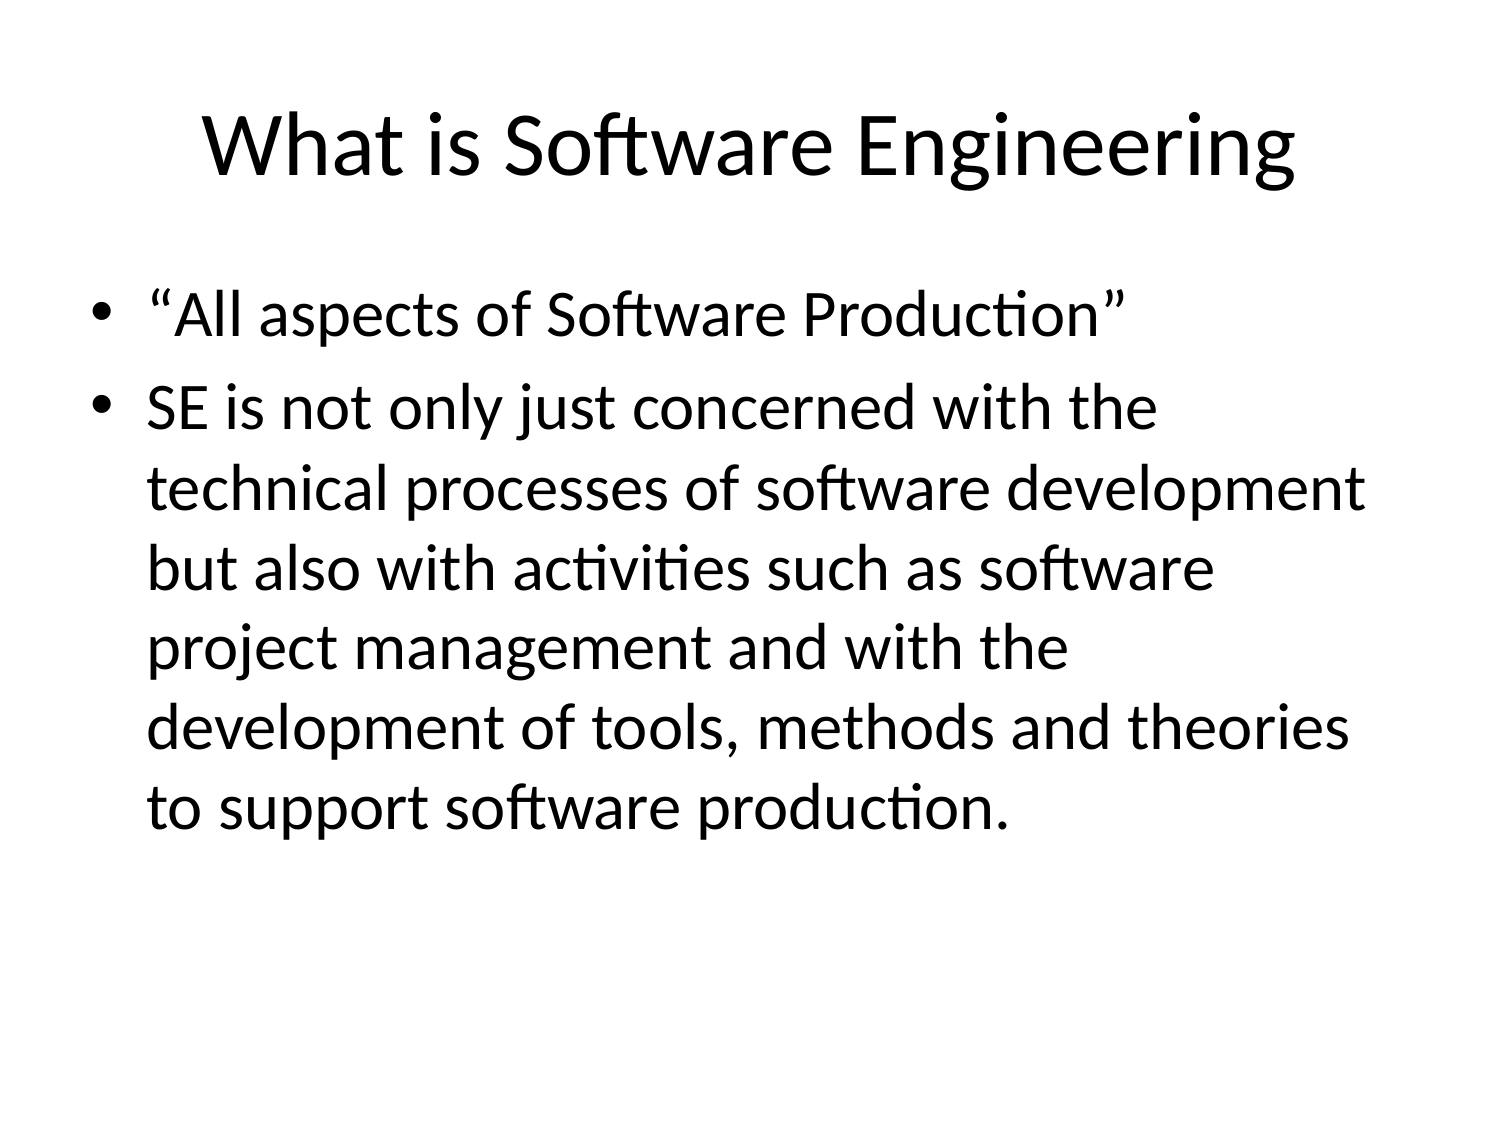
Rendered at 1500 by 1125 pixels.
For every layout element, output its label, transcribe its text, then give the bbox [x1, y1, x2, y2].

list “All aspects of Software Production” SE is not only just concerned with the technical processes of software development but also with activities such as software project management and with the development of tools, methods and theories to support software production. [75, 262, 1425, 1005]
title What is Software Engineering [75, 45, 1425, 233]
